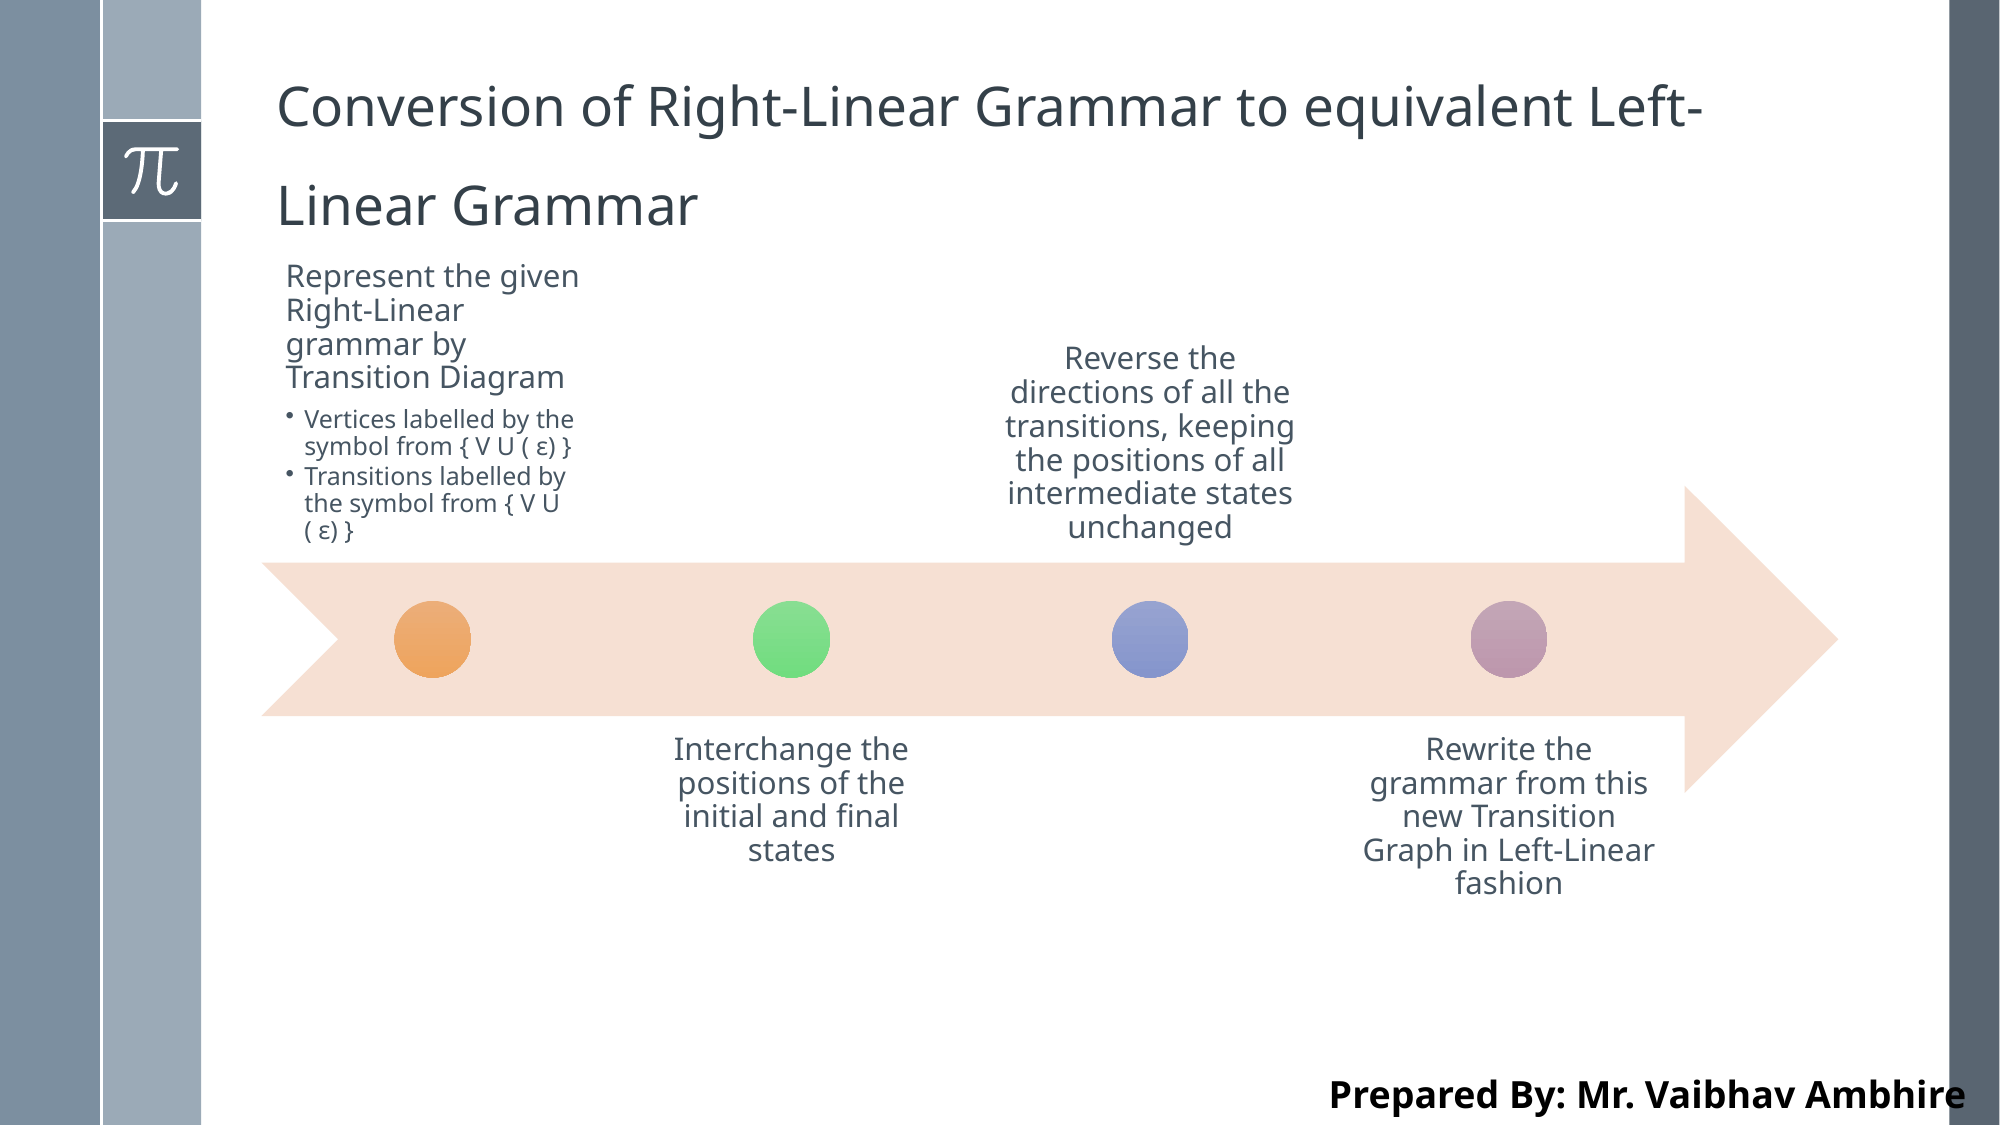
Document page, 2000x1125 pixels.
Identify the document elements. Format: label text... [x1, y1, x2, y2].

title Conversion of Right-Linear Grammar to equivalent Left-Linear Grammar [261, 29, 1867, 244]
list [261, 255, 1839, 1024]
